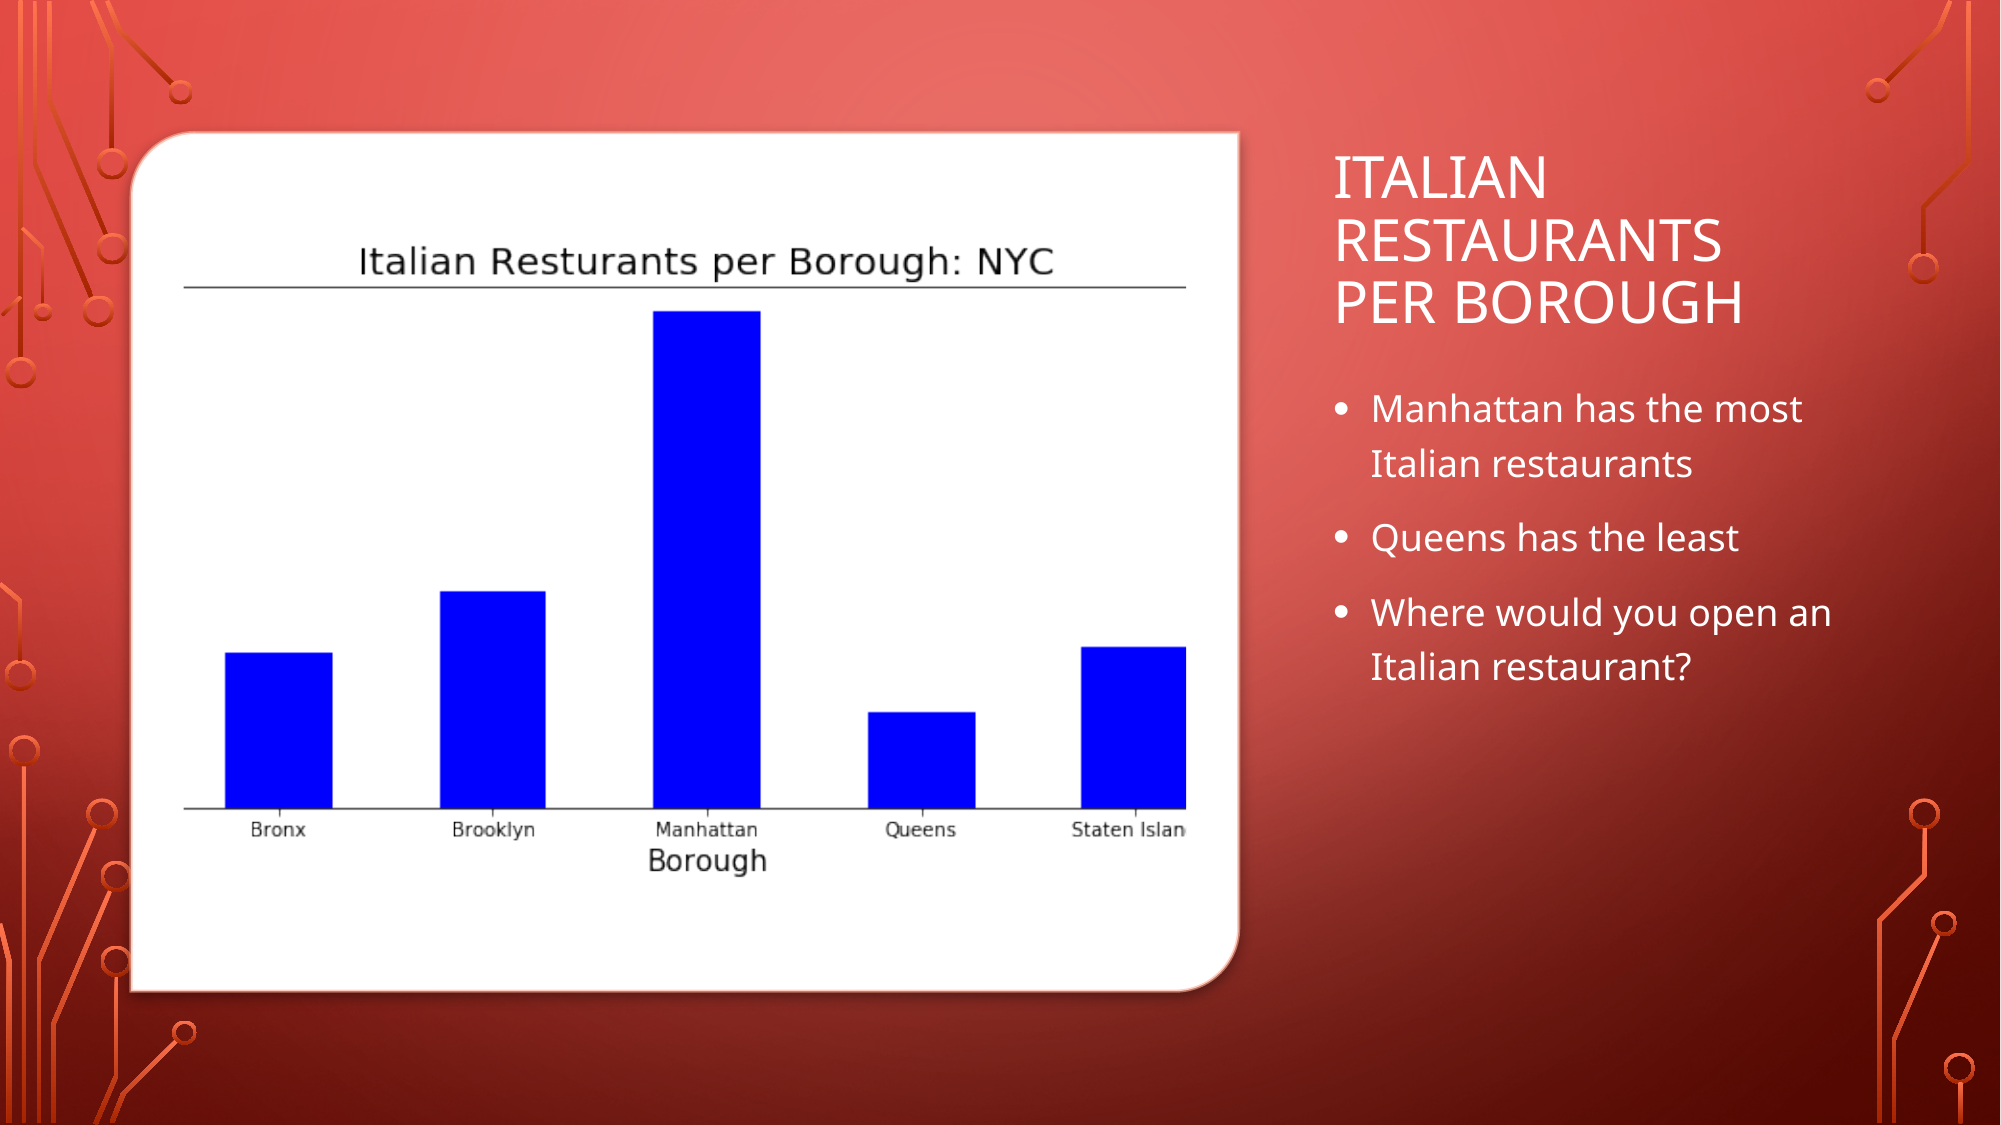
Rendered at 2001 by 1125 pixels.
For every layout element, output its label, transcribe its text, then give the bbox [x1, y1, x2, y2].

list Manhattan has the most Italian restaurants Queens has the least Where would you open an Italian restaurant? [1318, 369, 1857, 950]
title Italian restaurants per borough [1318, 101, 1857, 344]
text_box [129, 131, 1241, 993]
picture [183, 233, 1187, 891]
